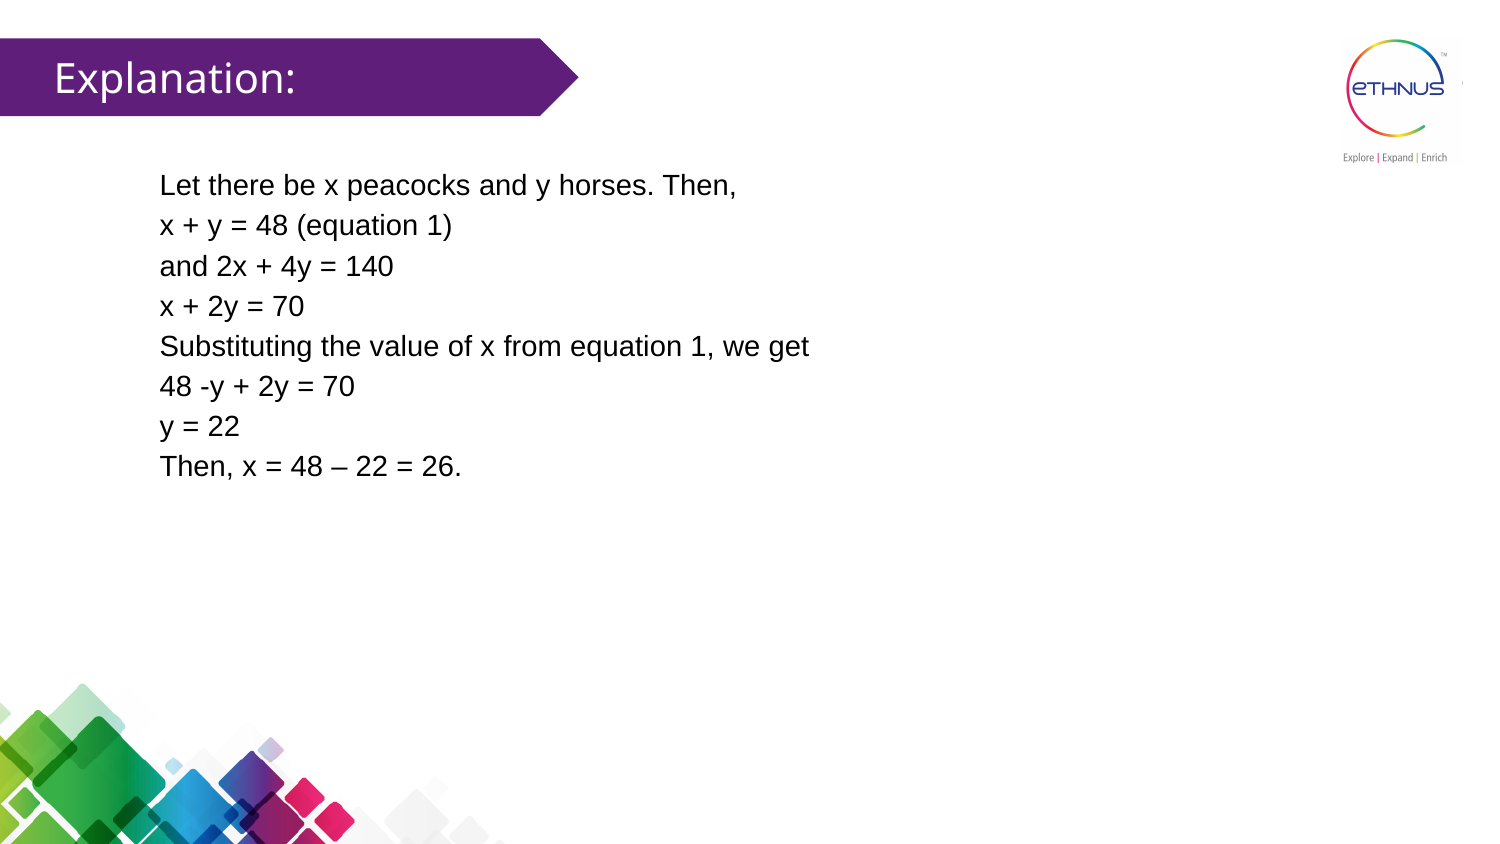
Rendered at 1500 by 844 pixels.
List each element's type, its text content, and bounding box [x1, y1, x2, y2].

picture [1343, 38, 1463, 165]
text_box [518, 38, 579, 117]
text_box Let there be x peacocks and y horses. Then, x + y = 48 (equation 1) and 2x + 4y = 140 x + 2y = 70 Substituting the value of x from equation 1, we get 48 -y + 2y = 70 y = 22 Then, x = 48 – 22 = 26. [119, 146, 1239, 639]
picture [0, 668, 732, 844]
text_box [53, 163, 1431, 680]
text_box [0, 38, 53, 117]
text_box Explanation: [53, 38, 518, 117]
